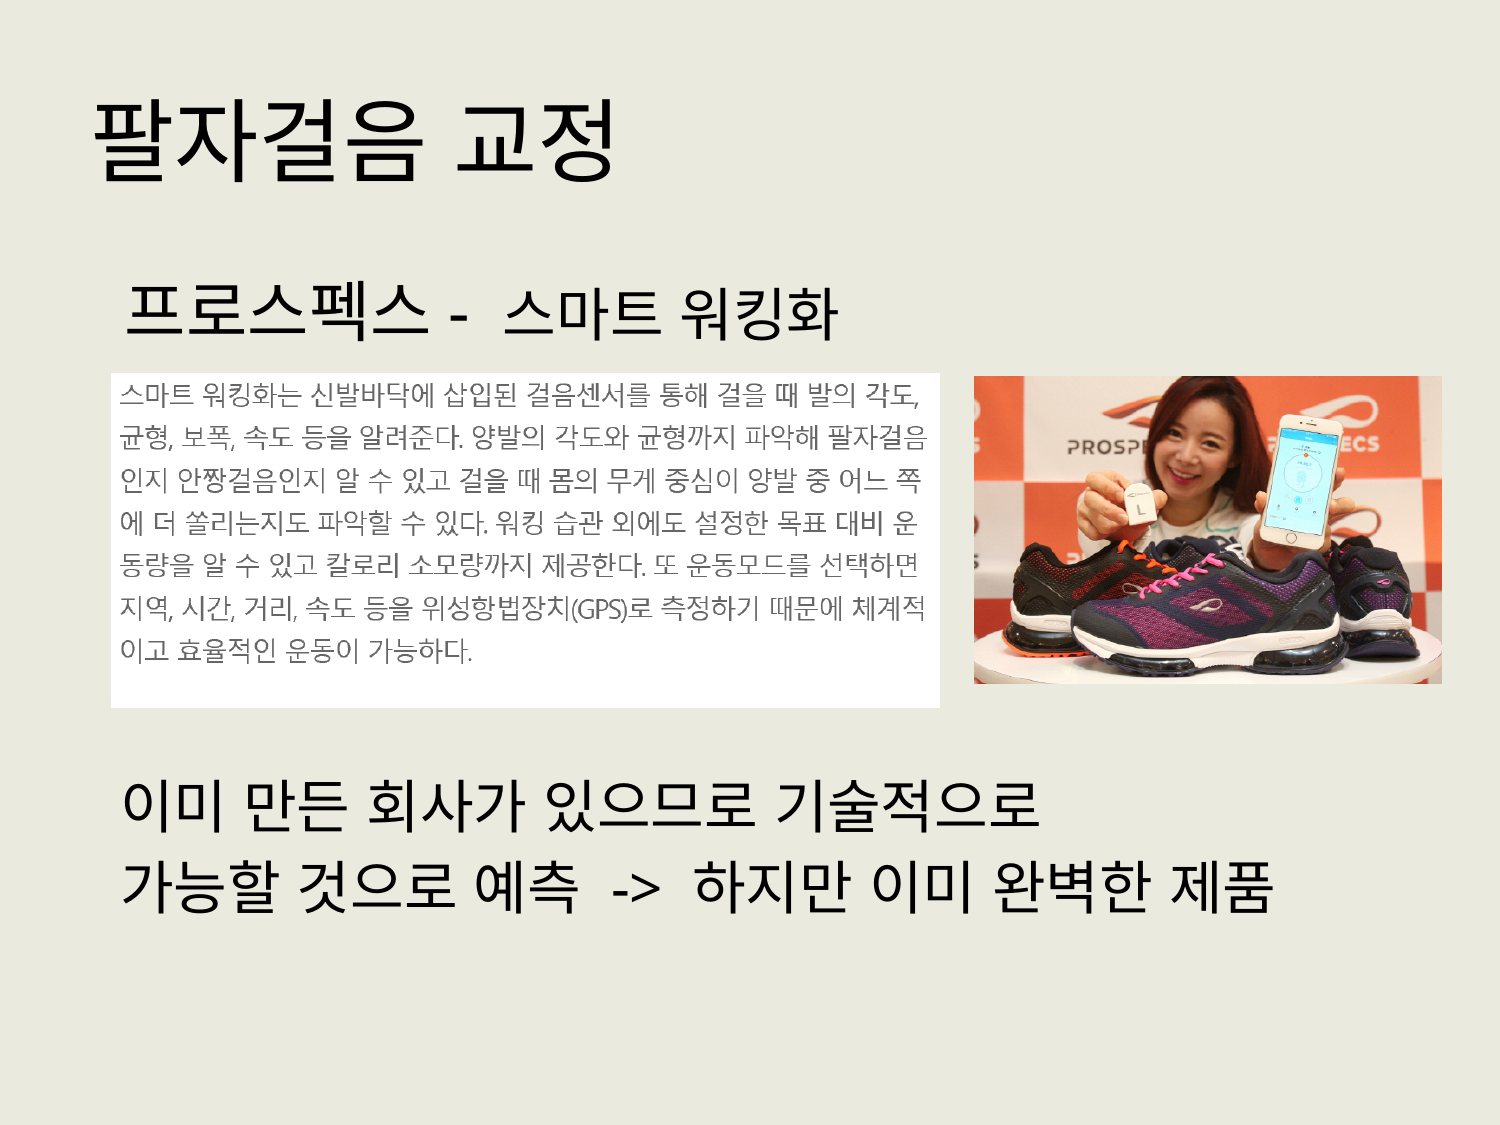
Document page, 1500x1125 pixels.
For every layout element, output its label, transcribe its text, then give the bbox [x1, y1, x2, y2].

picture [110, 373, 940, 708]
title 팔자걸음 교정 [75, 45, 1425, 233]
picture [974, 375, 1442, 684]
list 프로스펙스- 스마트 워킹화 이미 만든 회사가 있으므로 기술적으로 가능할 것으로 예측 -> 하지만 이미 완벽한 제품 [75, 262, 1425, 1005]
